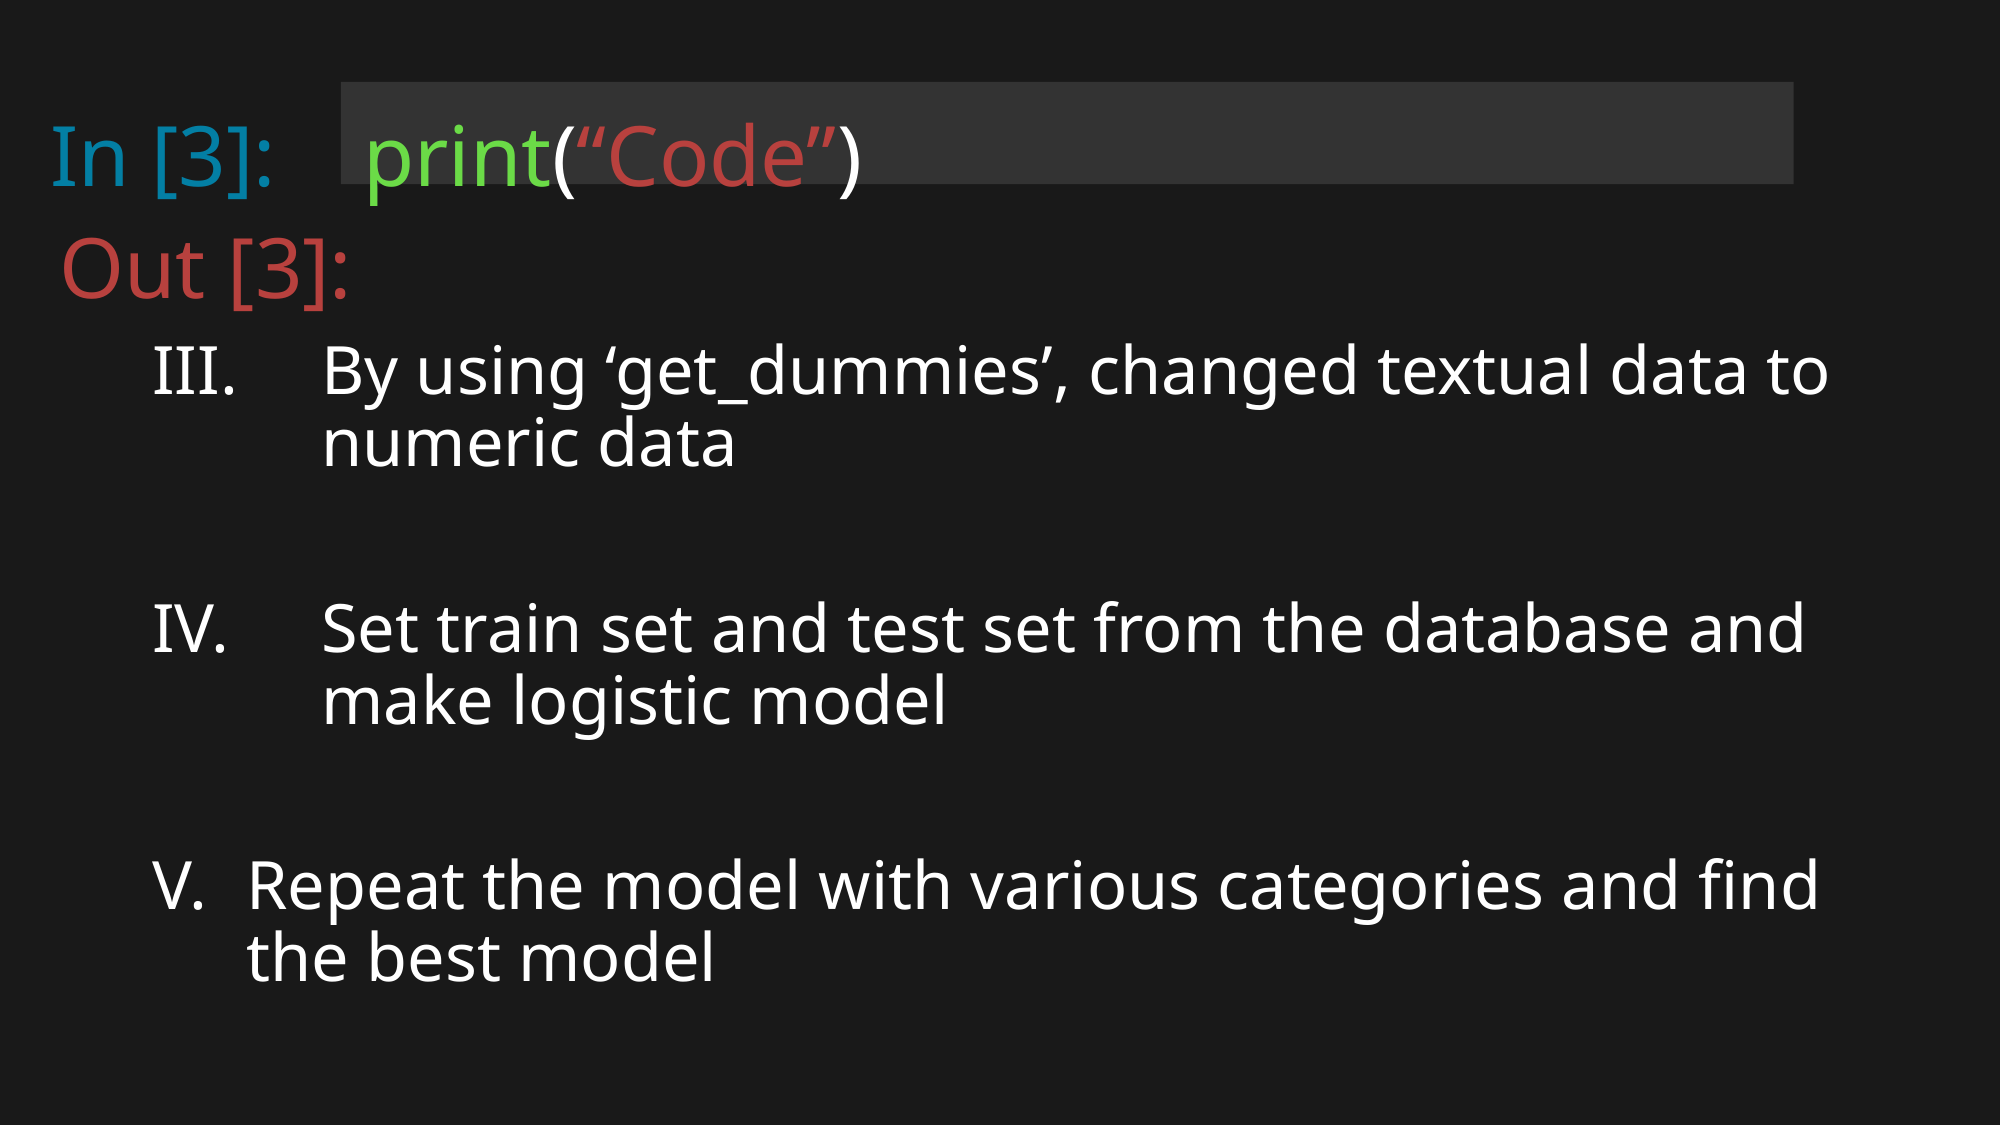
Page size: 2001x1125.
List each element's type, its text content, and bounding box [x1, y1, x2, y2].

text_box In [3]: print(“Code”) [35, 0, 1828, 211]
list By using ‘get_dummies’, changed textual data to numeric data Set train set and test set from the database and make logistic model Repeat the model with various categories and find the best model [137, 329, 1863, 1125]
text_box Out [3]: [44, 208, 390, 323]
